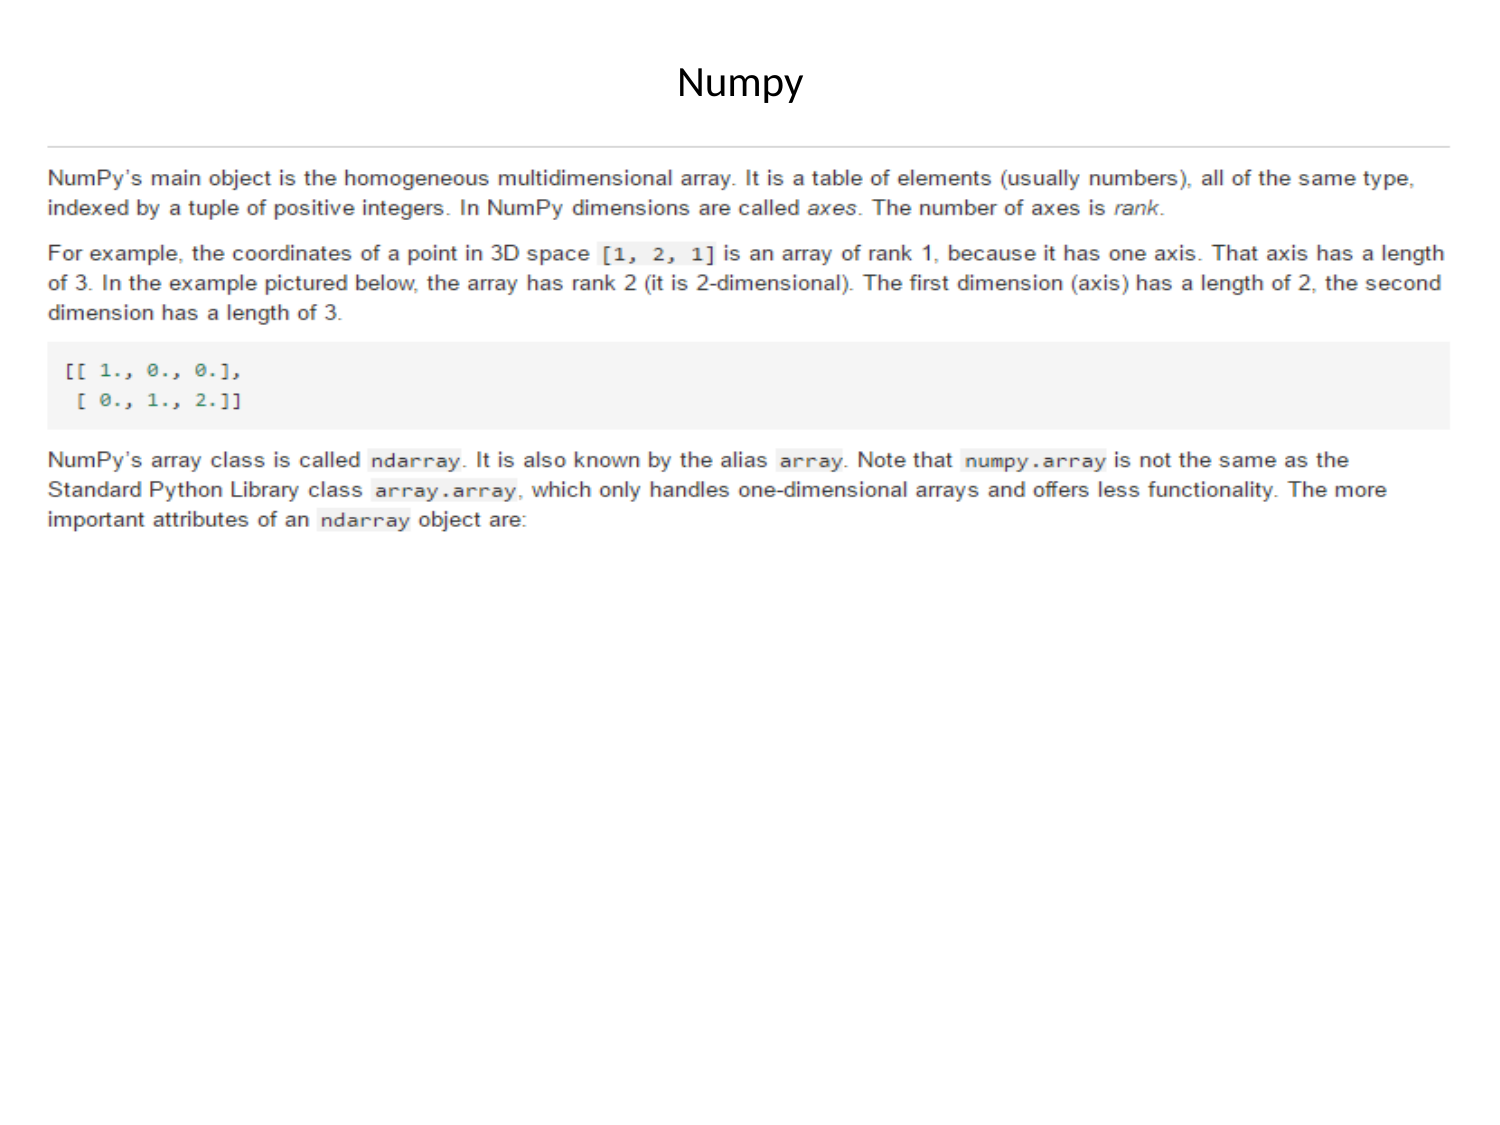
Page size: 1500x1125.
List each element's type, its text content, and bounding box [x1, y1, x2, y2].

picture [37, 137, 1463, 541]
title Numpy [75, 45, 1425, 113]
